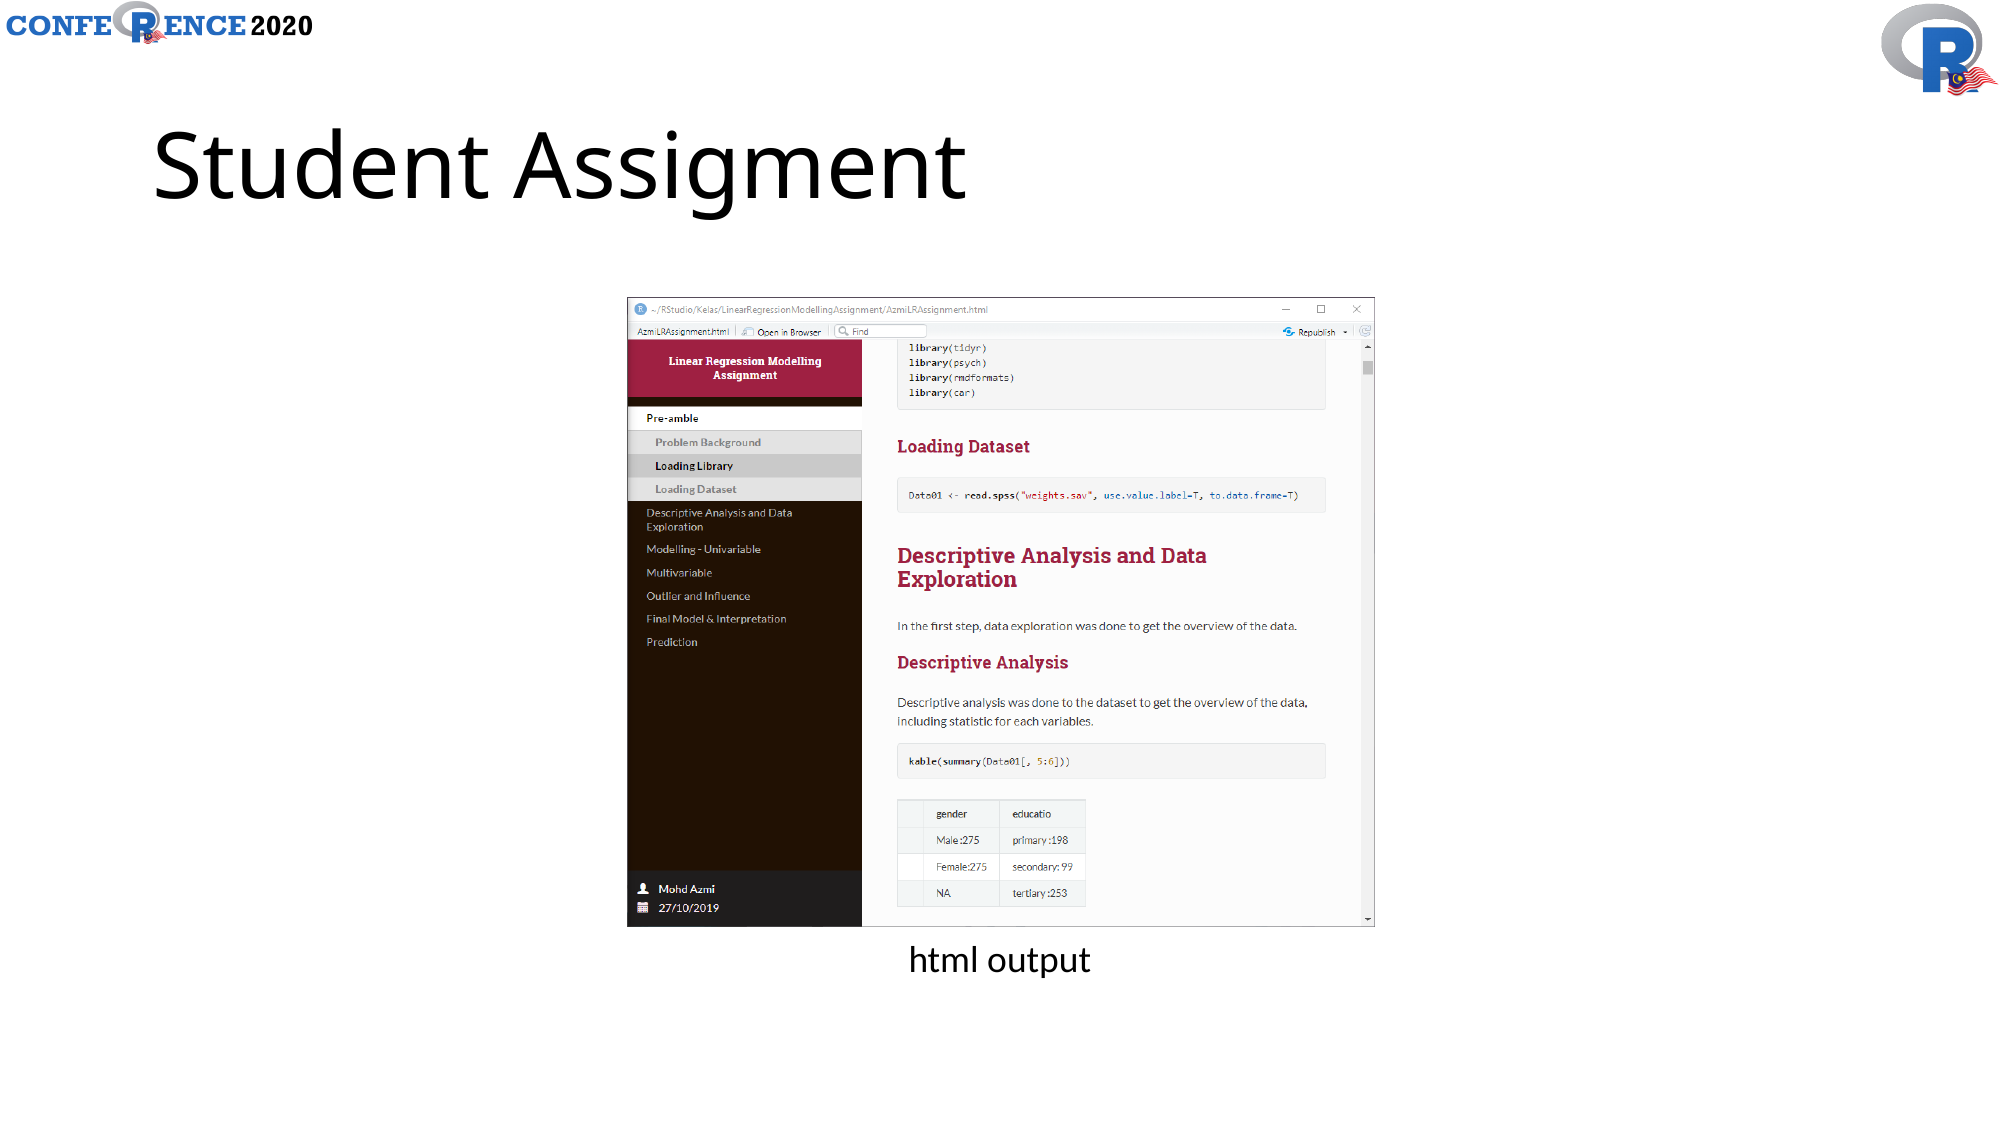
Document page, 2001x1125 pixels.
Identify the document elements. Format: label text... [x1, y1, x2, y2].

picture [0, 0, 324, 72]
picture [1876, 0, 2001, 114]
picture [627, 297, 1376, 928]
title Student Assigment [137, 59, 1863, 278]
text_box html output [137, 927, 1863, 1011]
